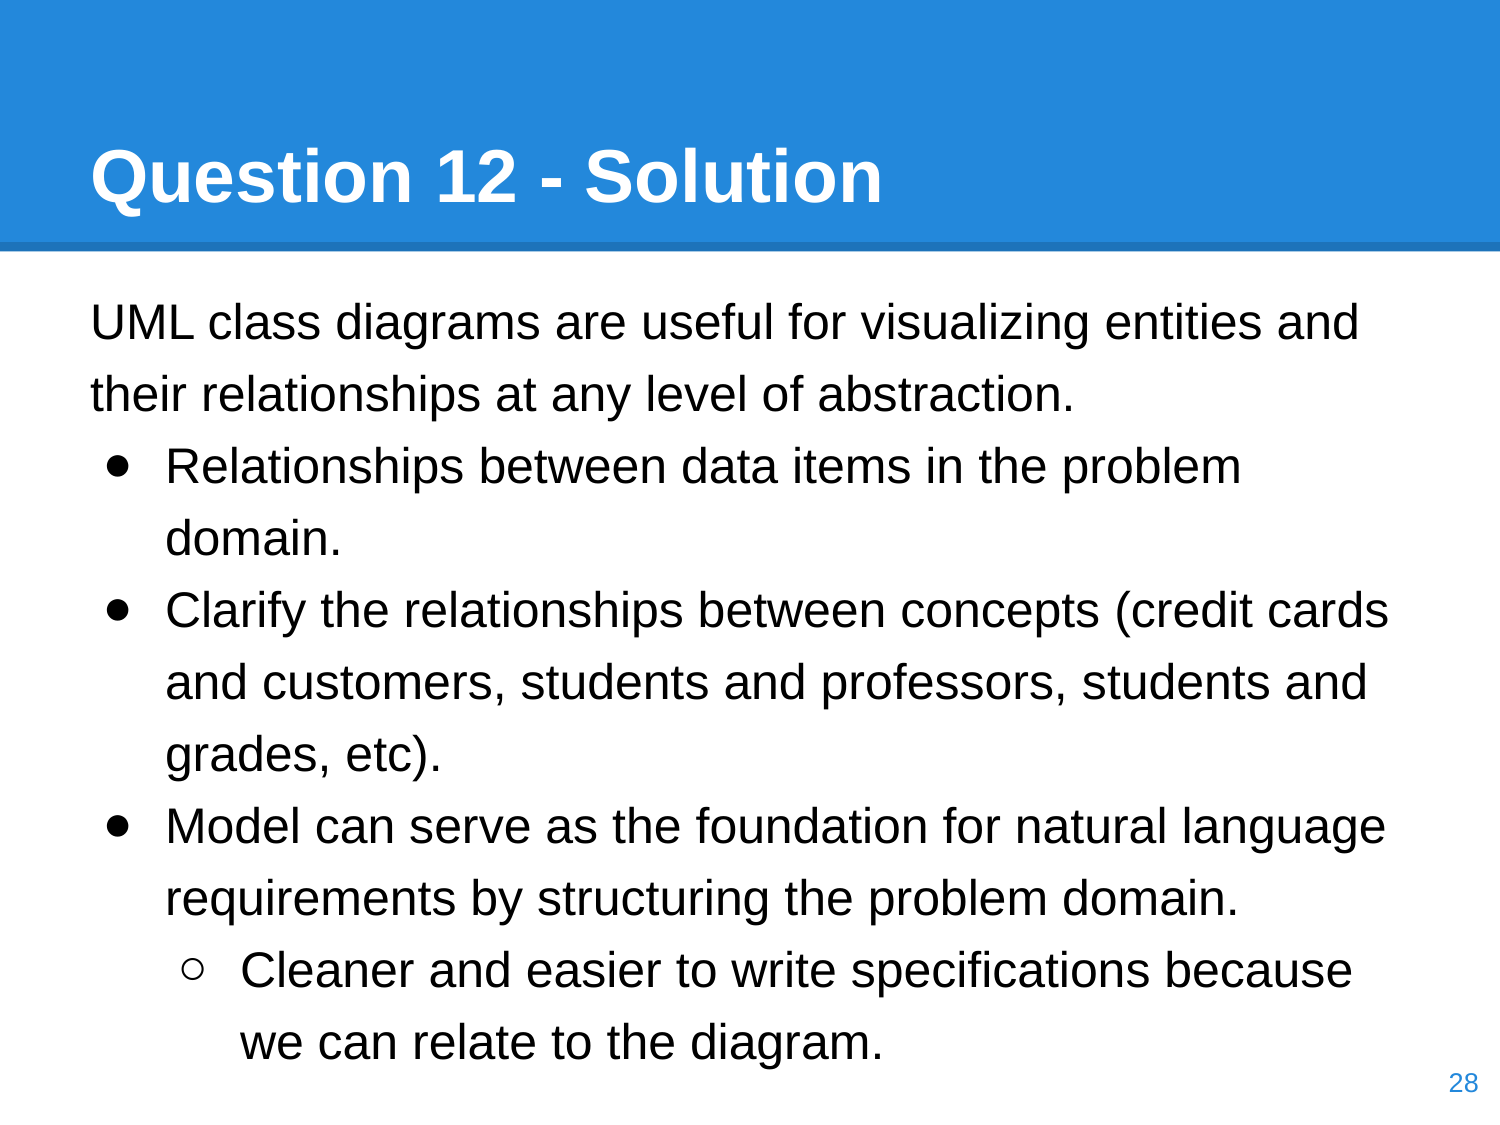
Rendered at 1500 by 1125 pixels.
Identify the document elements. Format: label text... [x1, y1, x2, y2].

slide_number ‹#› [1403, 1038, 1494, 1125]
list UML class diagrams are useful for visualizing entities and their relationships at any level of abstraction. Relationships between data items in the problem domain. Clarify the relationships between concepts (credit cards and customers, students and professors, students and grades, etc). Model can serve as the foundation for natural language requirements by structuring the problem domain. Cleaner and easier to write specifications because we can relate to the diagram. [75, 262, 1425, 1078]
title Question 12 - Solution [75, 45, 1425, 233]
